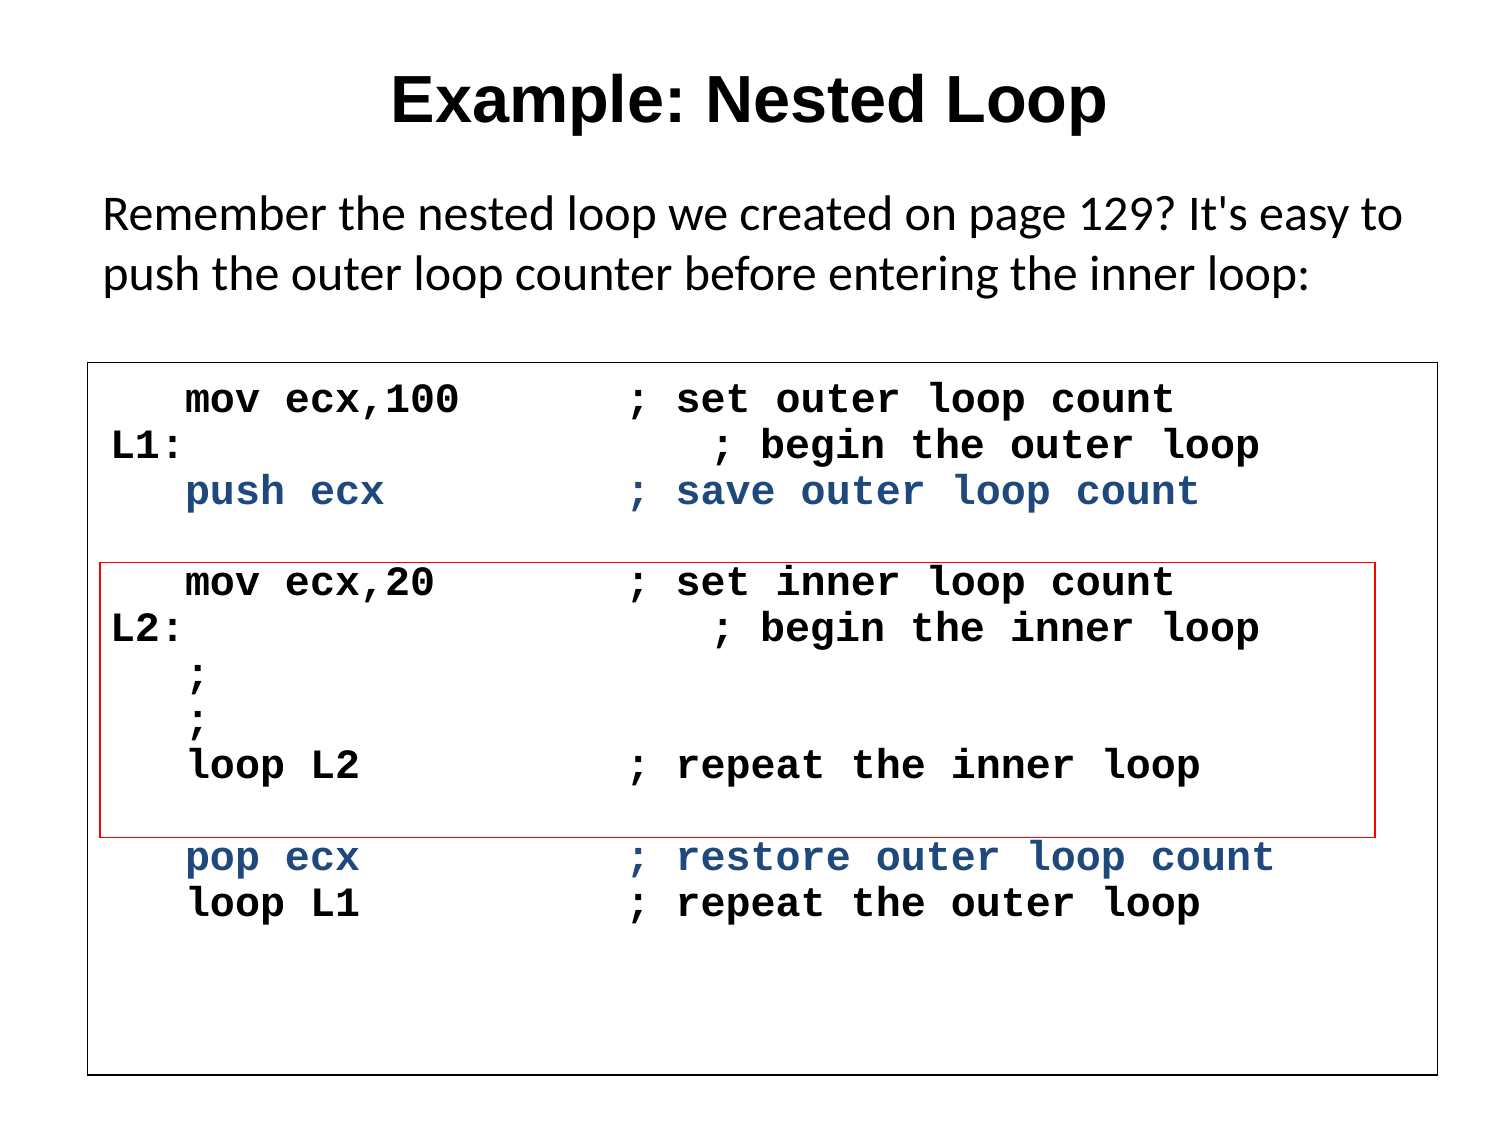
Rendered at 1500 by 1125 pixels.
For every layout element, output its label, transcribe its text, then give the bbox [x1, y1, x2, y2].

text_box Remember the nested loop we created on page 129? It's easy to push the outer loop counter before entering the inner loop: [87, 158, 1425, 324]
text_box mov ecx,100 ; set outer loop count L1: ; begin the outer loop push ecx ; save outer loop count mov ecx,20 ; set inner loop count L2: ; begin the inner loop ; ; loop L2 ; repeat the inner loop pop ecx ; restore outer loop count loop L1 ; repeat the outer loop [87, 362, 1438, 1075]
text_box [99, 562, 1375, 838]
title Example: Nested Loop [75, 24, 1425, 168]
